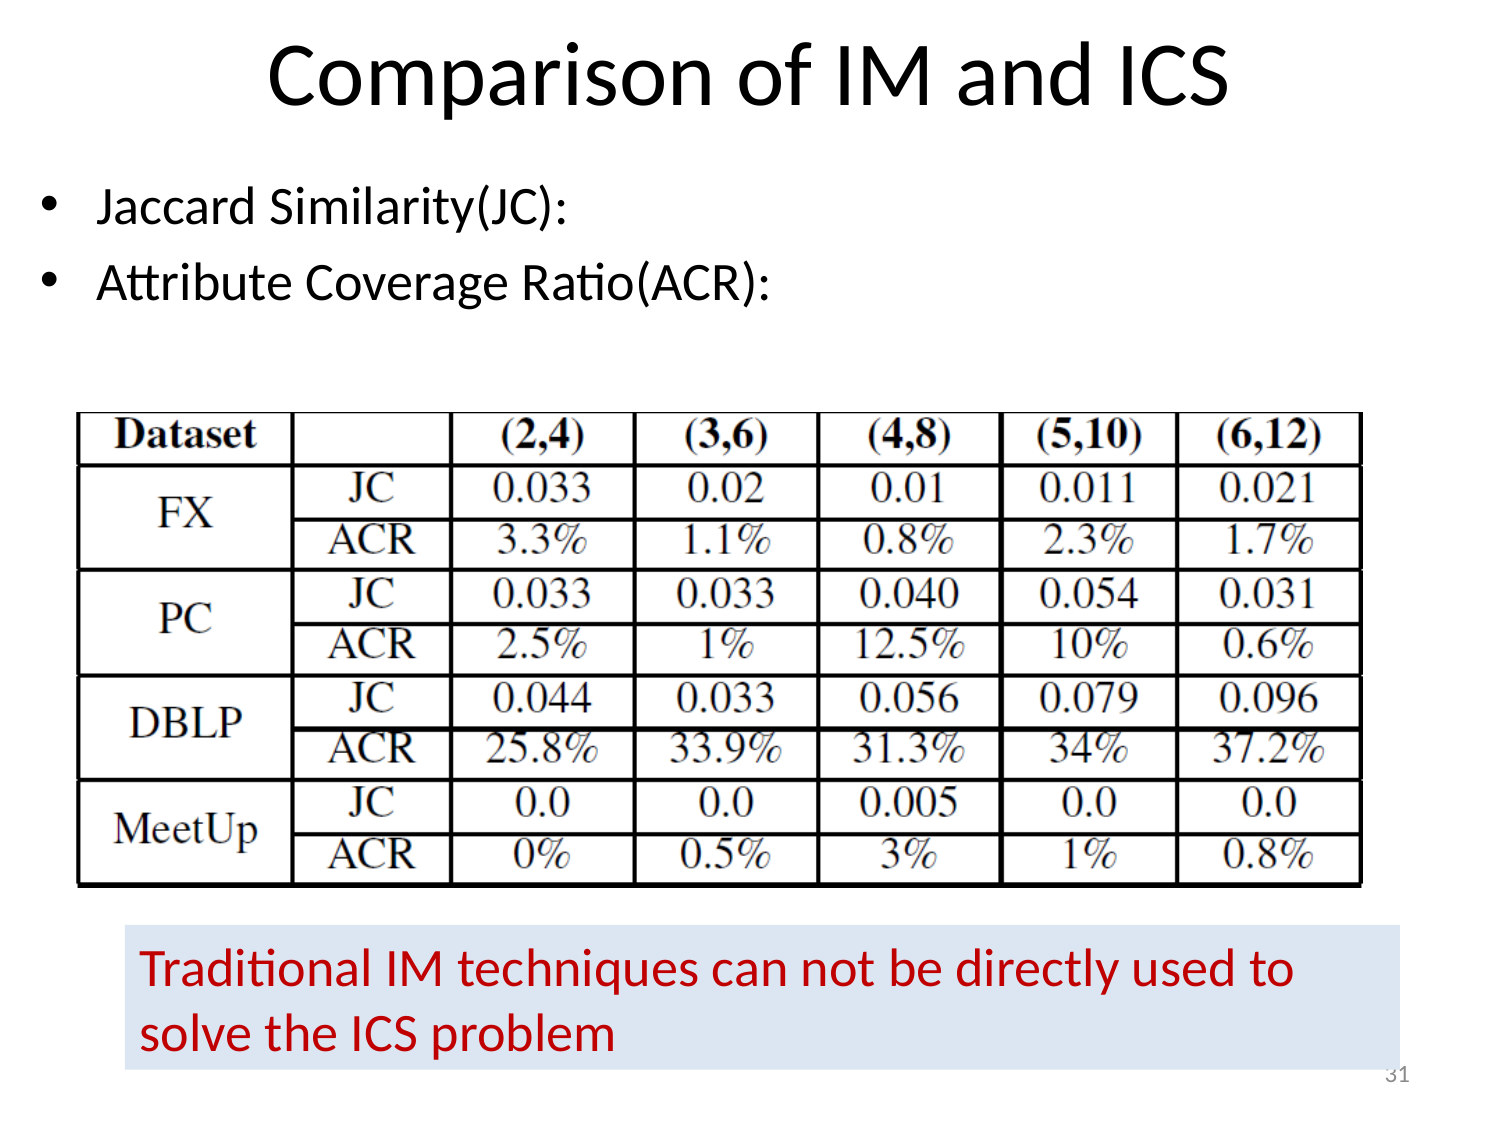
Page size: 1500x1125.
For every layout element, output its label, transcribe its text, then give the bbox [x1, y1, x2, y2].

picture [74, 412, 1363, 889]
title Comparison of IM and ICS [0, 0, 1500, 138]
slide_number 31 [1074, 1042, 1425, 1103]
text_box Traditional IM techniques can not be directly used to solve the ICS problem [124, 924, 1400, 1070]
